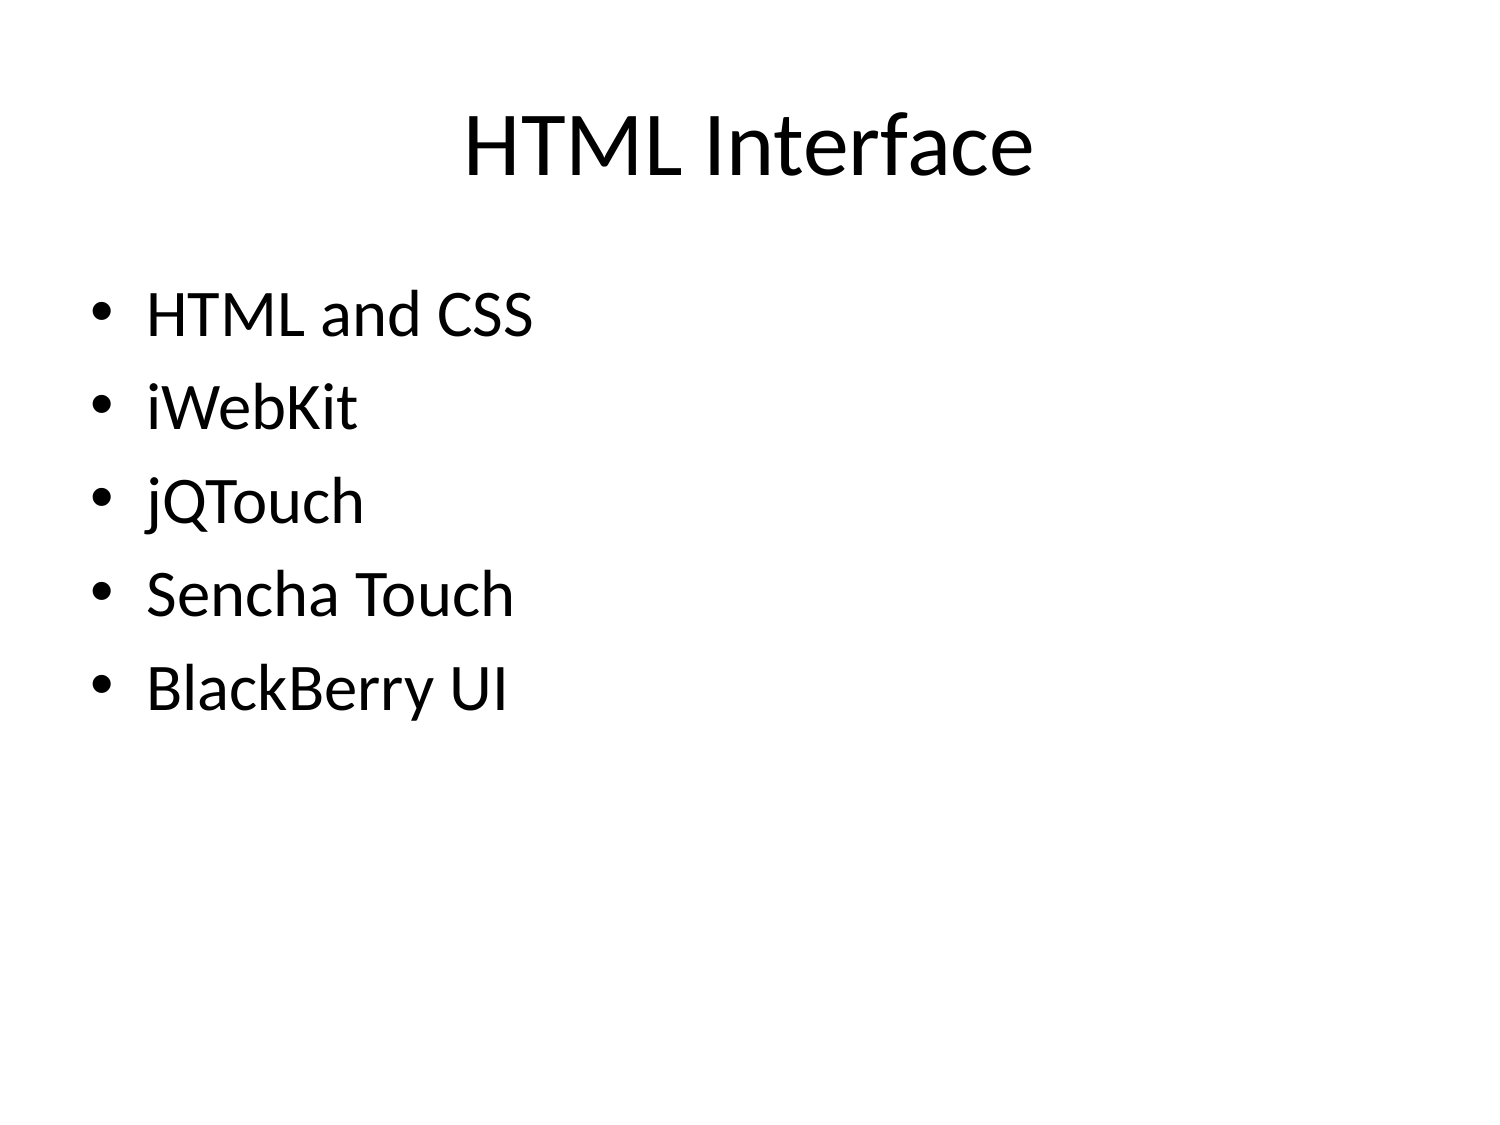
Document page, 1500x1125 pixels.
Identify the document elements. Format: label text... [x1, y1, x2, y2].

list HTML and CSS iWebKit jQTouch Sencha Touch BlackBerry UI [75, 262, 1425, 1005]
title HTML Interface [75, 45, 1425, 233]
